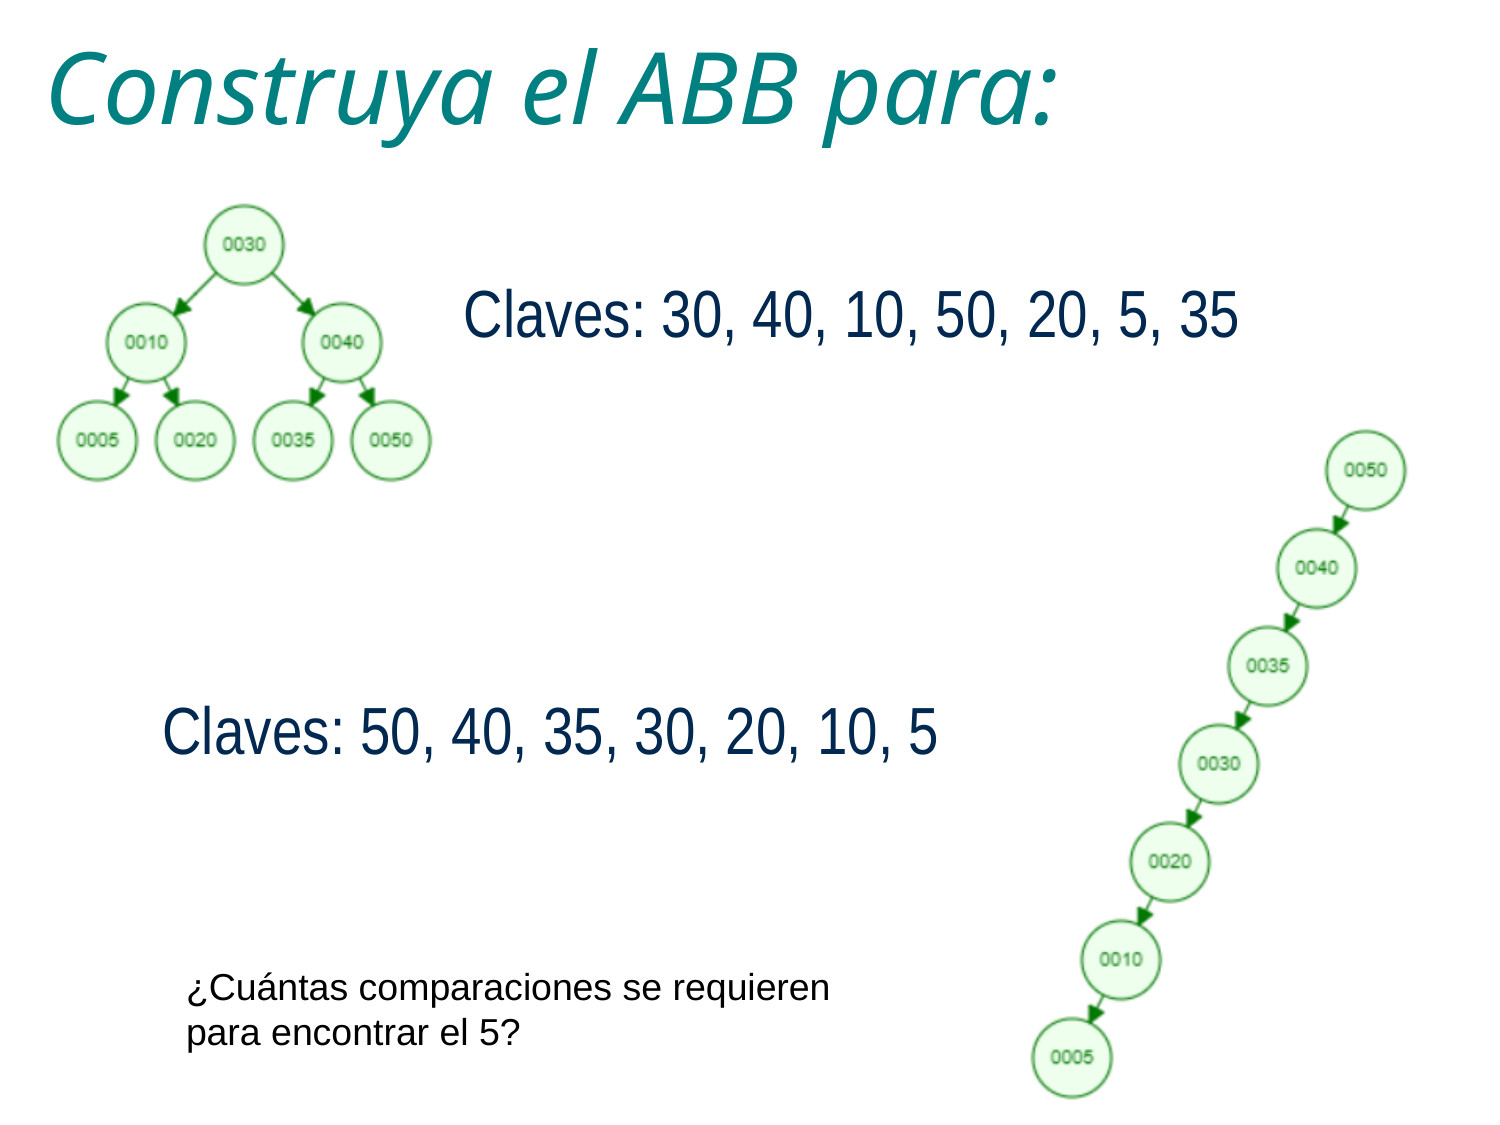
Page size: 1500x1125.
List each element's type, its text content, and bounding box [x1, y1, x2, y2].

title Construya el ABB para: [29, 0, 1380, 178]
text_box Claves: 50, 40, 35, 30, 20, 10, 5 [147, 680, 988, 775]
list Claves: 30, 40, 10, 50, 20, 5, 35 [448, 263, 1359, 383]
picture [1009, 420, 1424, 1101]
picture [41, 196, 448, 495]
text_box ¿Cuántas comparaciones se requieren para encontrar el 5? [171, 955, 930, 1061]
